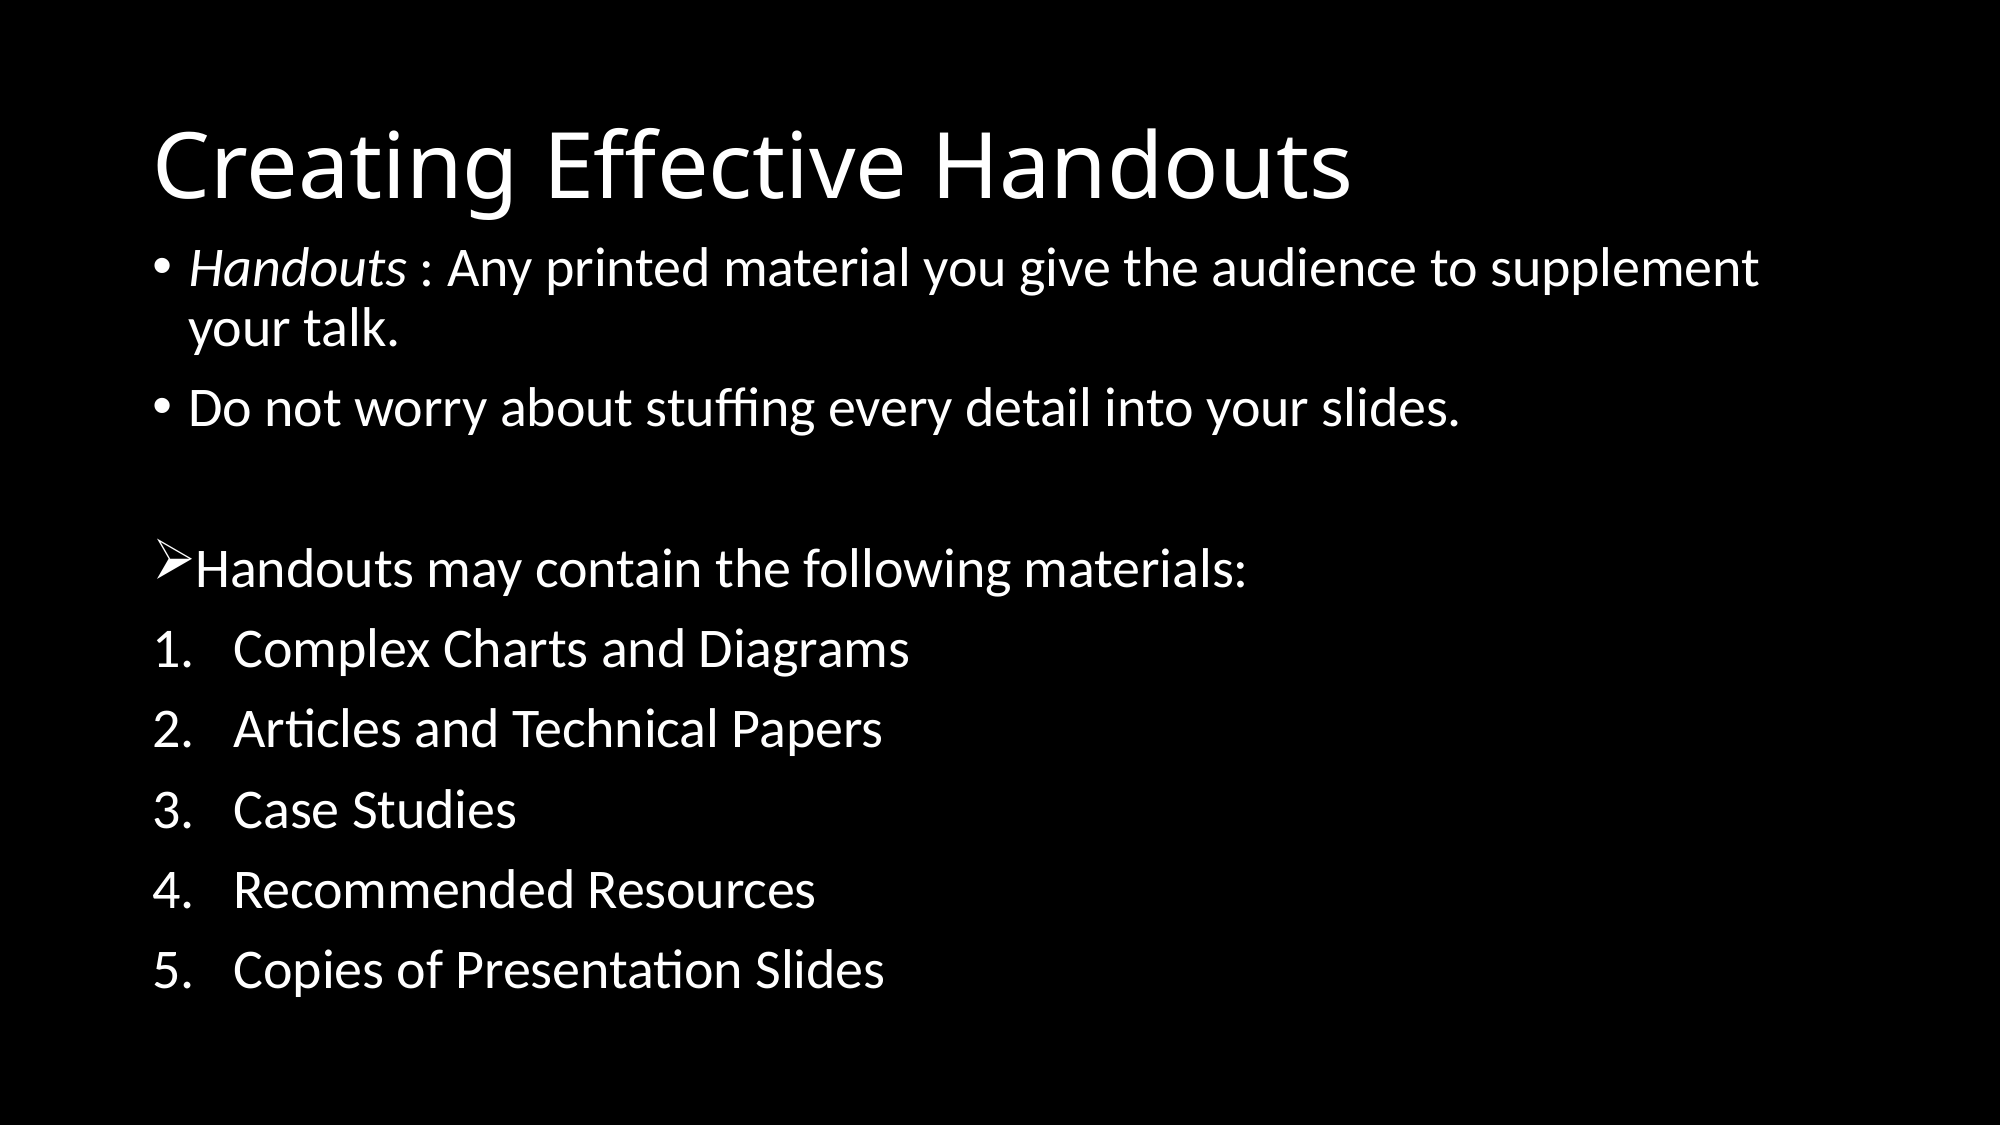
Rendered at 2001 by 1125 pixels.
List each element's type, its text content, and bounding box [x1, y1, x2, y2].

title Creating Effective Handouts [137, 59, 1863, 230]
list Handouts : Any printed material you give the audience to supplement your talk. Do not worry about stuffing every detail into your slides. Handouts may contain the following materials: Complex Charts and Diagrams Articles and Technical Papers Case Studies Recommended Resources Copies of Presentation Slides [137, 230, 1863, 1014]
